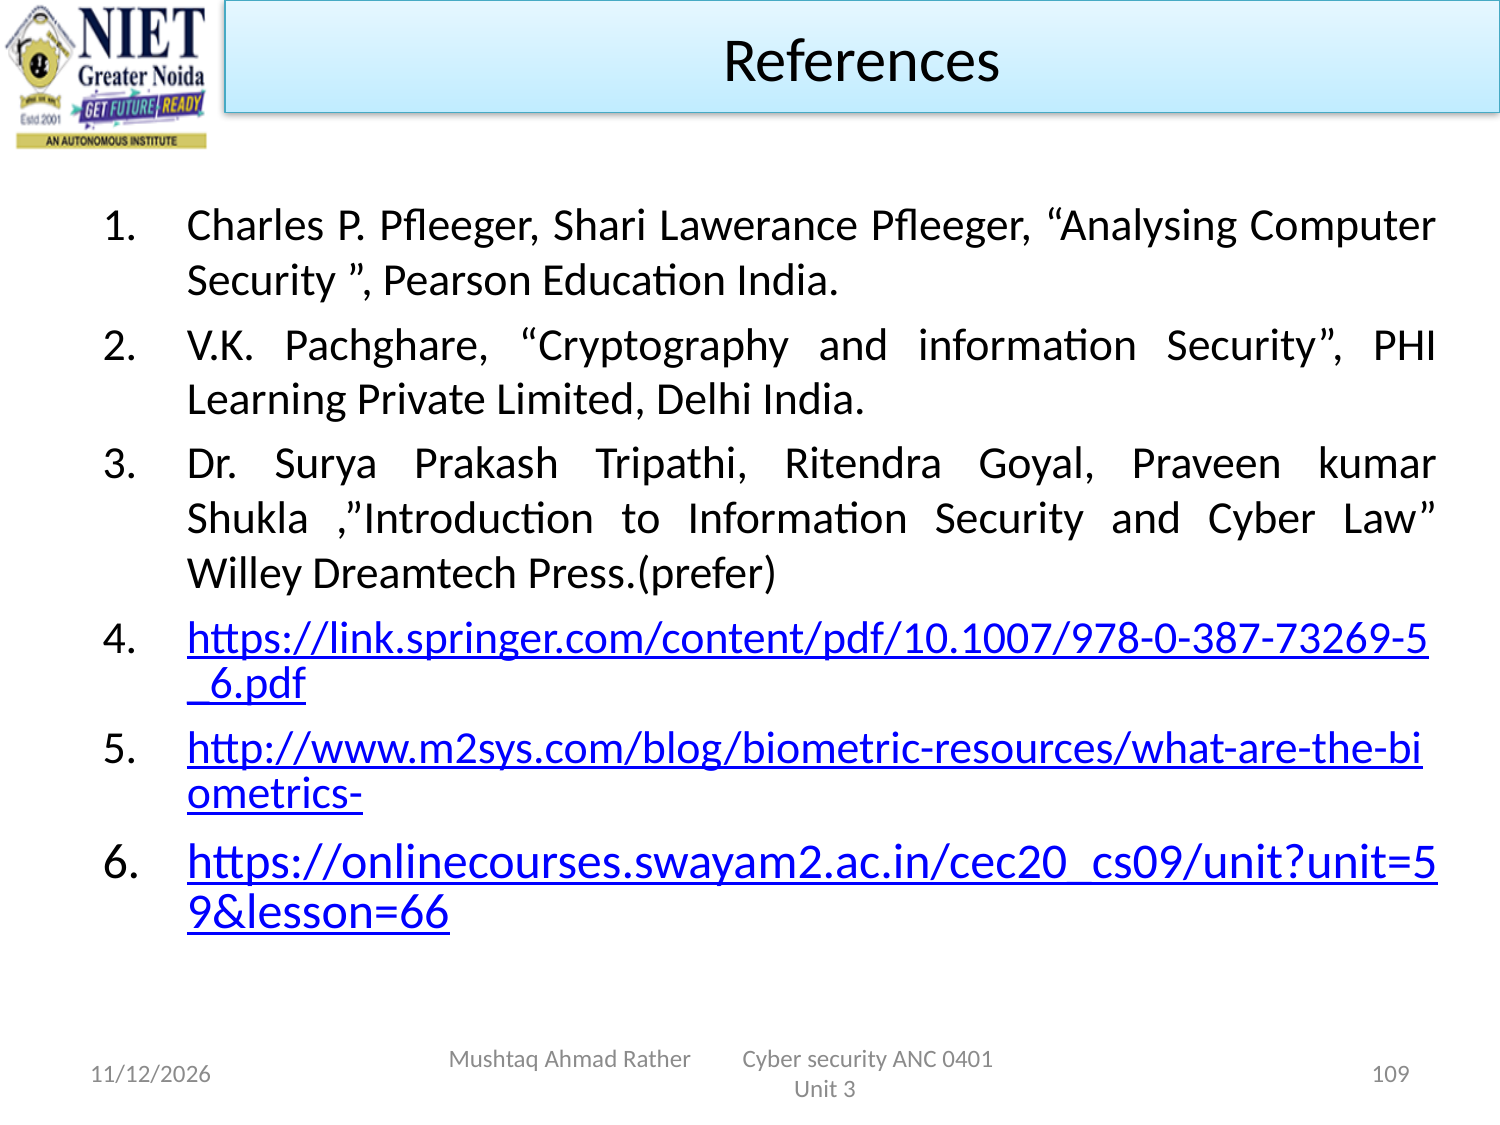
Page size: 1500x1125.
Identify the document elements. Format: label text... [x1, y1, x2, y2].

footer Mushtaq Ahmad Rather Cyber security ANC 0401 Unit 3 [412, 1042, 1238, 1103]
picture [0, 0, 238, 154]
list Charles P. Pfleeger, Shari Lawerance Pfleeger, “Analysing Computer Security ”, Pearson Education India. V.K. Pachghare, “Cryptography and information Security”, PHI Learning Private Limited, Delhi India. Dr. Surya Prakash Tripathi, Ritendra Goyal, Praveen kumar Shukla ,”Introduction to Information Security and Cyber Law” Willey Dreamtech Press.(prefer) https://link.springer.com/content/pdf/10.1007/978-0-387-73269-5_6.pdf http://www.m2sys.com/blog/biometric-resources/what-are-the-biometrics- https://onlinecourses.swayam2.ac.in/cec20_cs09/unit?unit=59&lesson=66 [87, 187, 1454, 869]
slide_number 109 [1238, 1042, 1425, 1103]
text_box References [238, 0, 1500, 113]
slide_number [75, 1042, 412, 1103]
